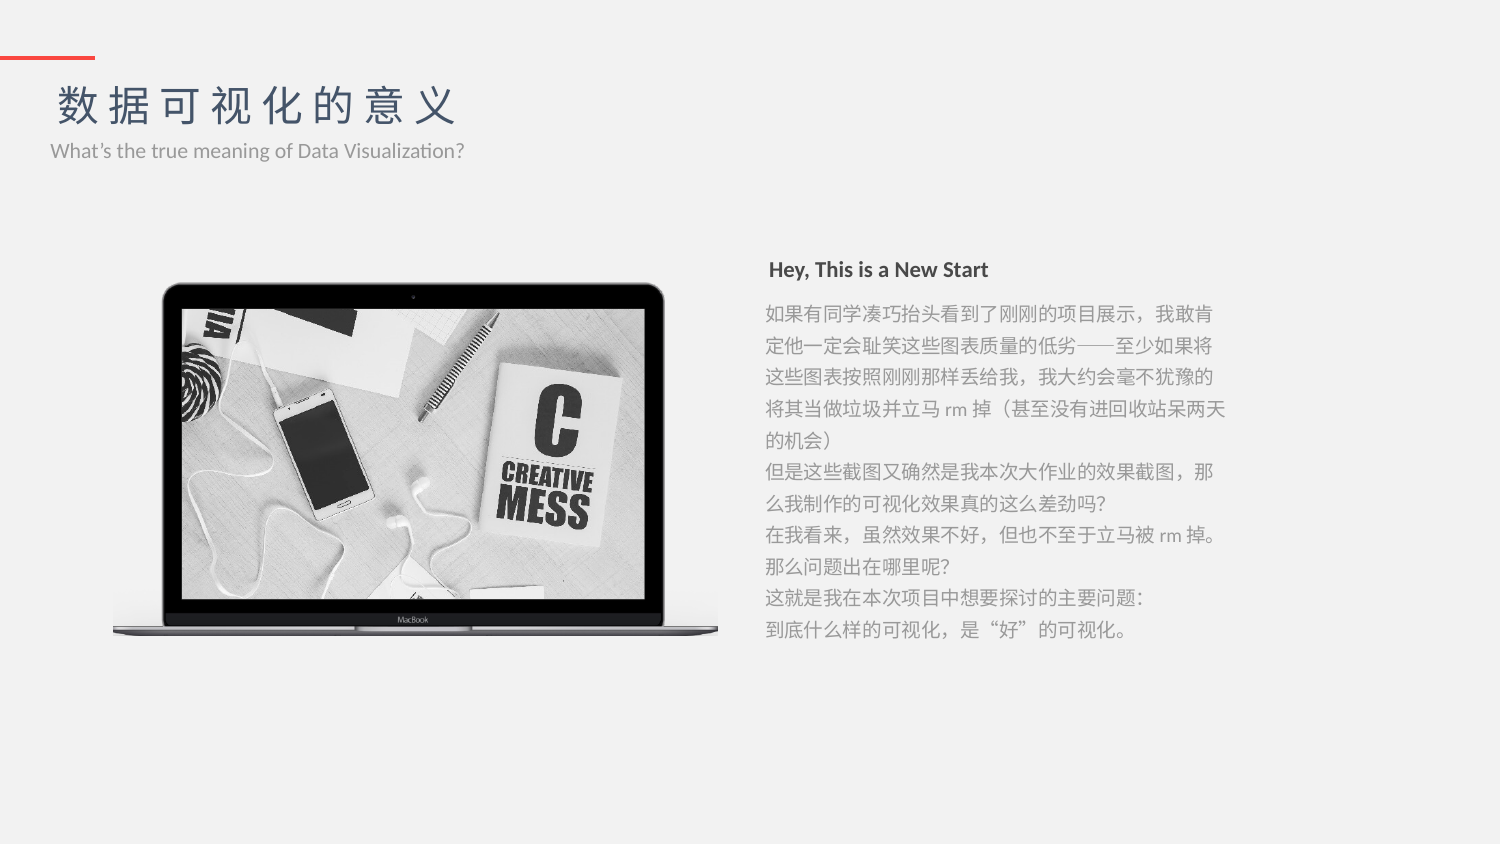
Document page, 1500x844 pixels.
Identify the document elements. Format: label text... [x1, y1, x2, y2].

text_box 如果有同学凑巧抬头看到了刚刚的项目展示，我敢肯定他一定会耻笑这些图表质量的低劣——至少如果将这些图表按照刚刚那样丢给我，我大约会毫不犹豫的将其当做垃圾并立马rm掉（甚至没有进回收站呆两天的机会） 但是这些截图又确然是我本次大作业的效果截图，那么我制作的可视化效果真的这么差劲吗？ 在我看来，虽然效果不好，但也不至于立马被rm掉。 那么问题出在哪里呢？ 这就是我在本次项目中想要探讨的主要问题： 到底什么样的可视化，是“好”的可视化。 [764, 294, 1230, 642]
text_box 数据可视化的意义 [42, 82, 472, 134]
text_box Hey, This is a New Start [769, 252, 990, 282]
picture [113, 280, 718, 636]
text_box What’s the true meaning of Data Visualization? [35, 134, 671, 171]
